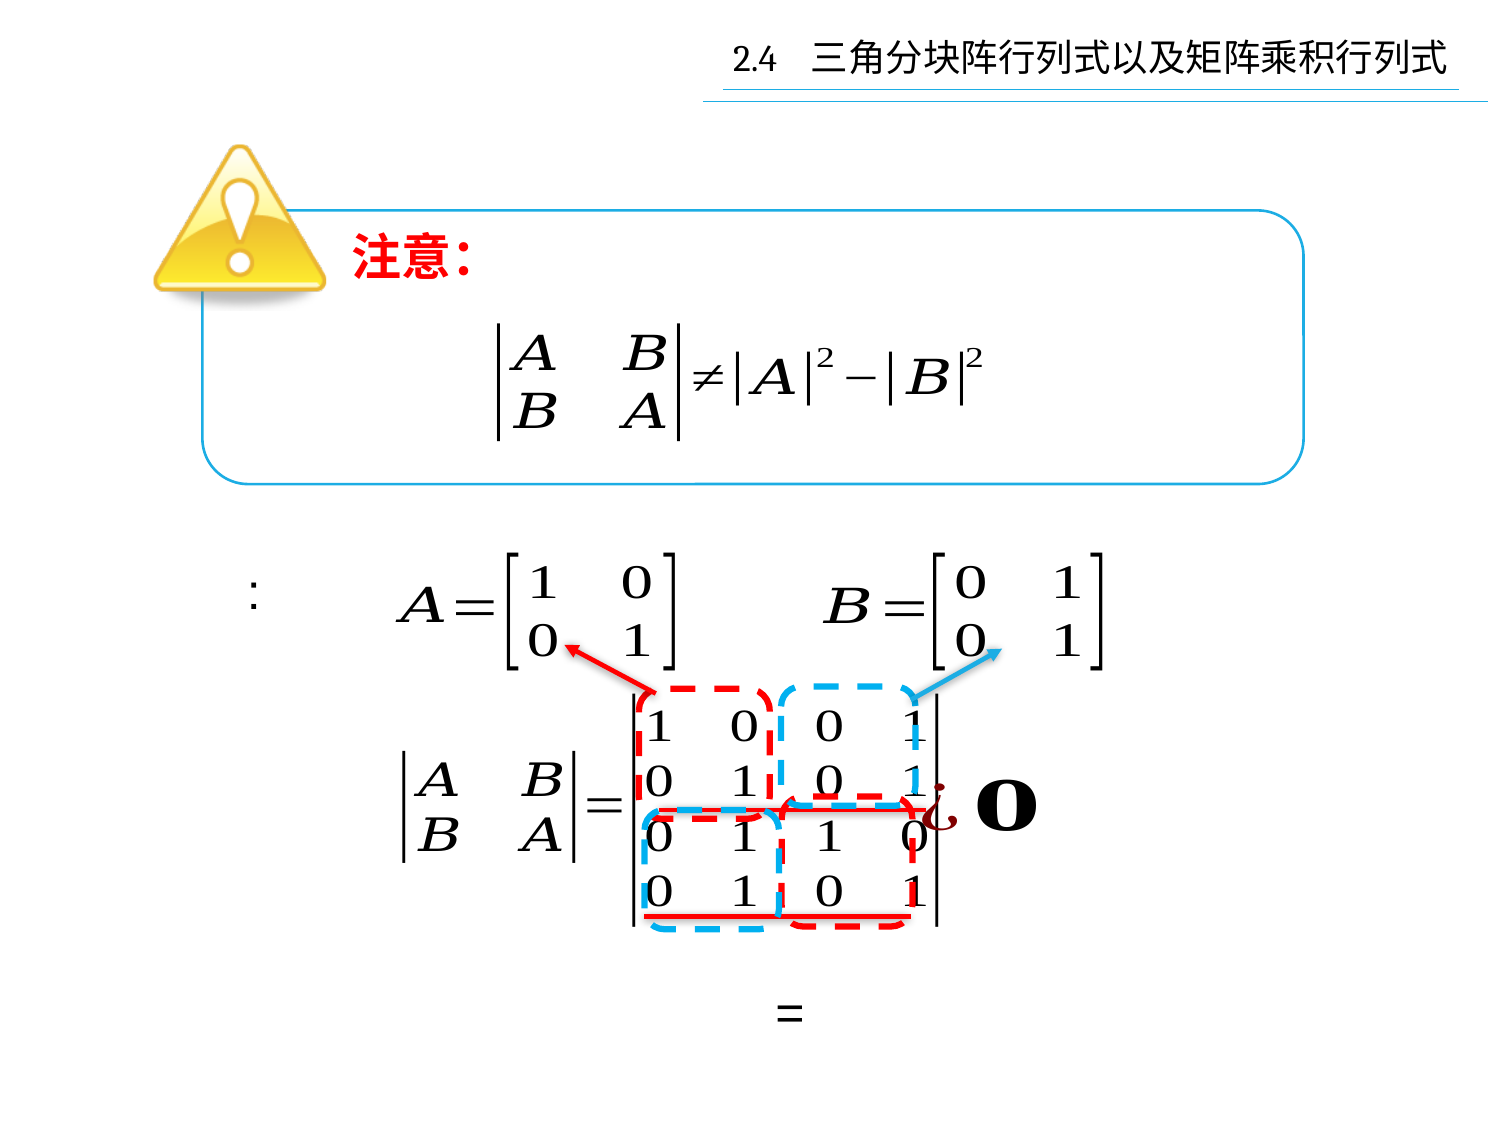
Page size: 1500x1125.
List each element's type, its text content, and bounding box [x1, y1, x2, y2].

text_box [564, 644, 644, 927]
text_box [201, 209, 1305, 486]
text_box 2.4 三角分块阵行列式以及矩阵乘积行列式 [687, 26, 1494, 87]
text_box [702, 89, 1489, 102]
picture [147, 125, 334, 312]
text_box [644, 648, 1003, 930]
text_box 注意： [340, 218, 517, 293]
